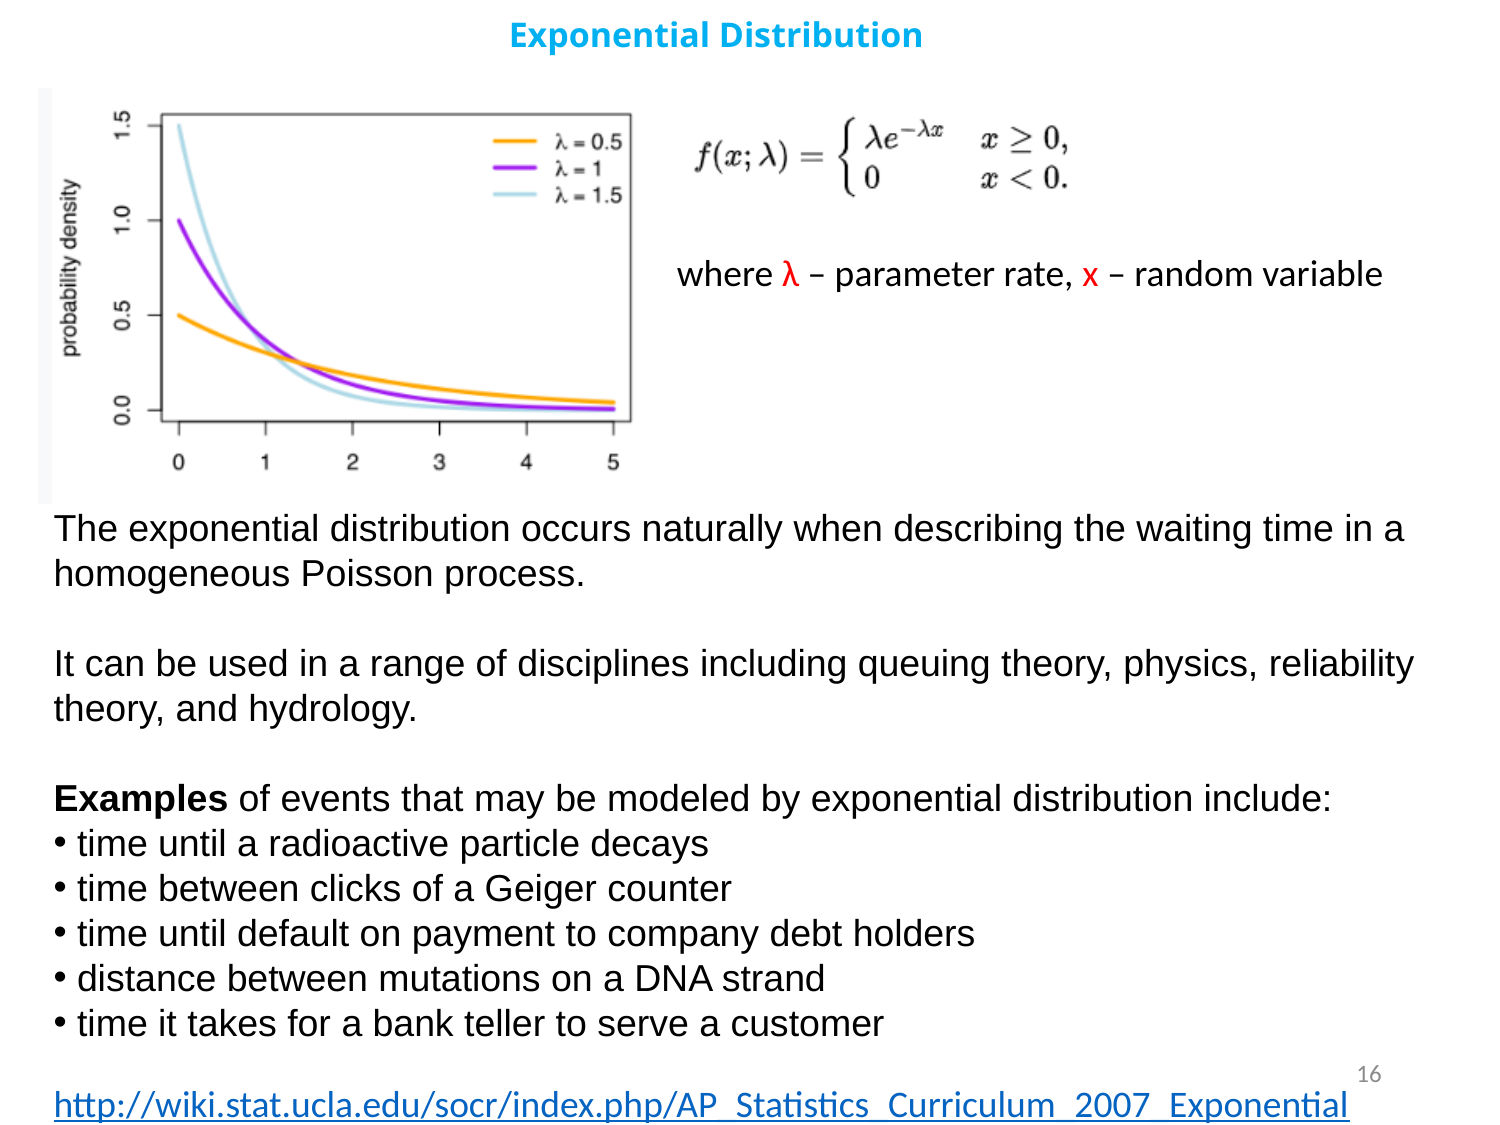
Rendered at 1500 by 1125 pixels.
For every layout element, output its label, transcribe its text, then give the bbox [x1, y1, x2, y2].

text_box where λ – parameter rate, x – random variable [663, 241, 1474, 347]
text_box The exponential distribution occurs naturally when describing the waiting time in a homogeneous Poisson process. It can be used in a range of disciplines including queuing theory, physics, reliability theory, and hydrology. Examples of events that may be modeled by exponential distribution include: time until a radioactive particle decays time between clicks of a Geiger counter time until default on payment to company debt holders distance between mutations on a DNA strand time it takes for a bank teller to serve a customer [38, 496, 1500, 1052]
text_box http://wiki.stat.ucla.edu/socr/index.php/AP_Statistics_Curriculum_2007_Exponential [38, 1072, 1437, 1125]
slide_number 16 [1059, 1052, 1397, 1072]
text_box Exponential Distribution [69, 10, 1364, 63]
picture [38, 88, 1075, 504]
